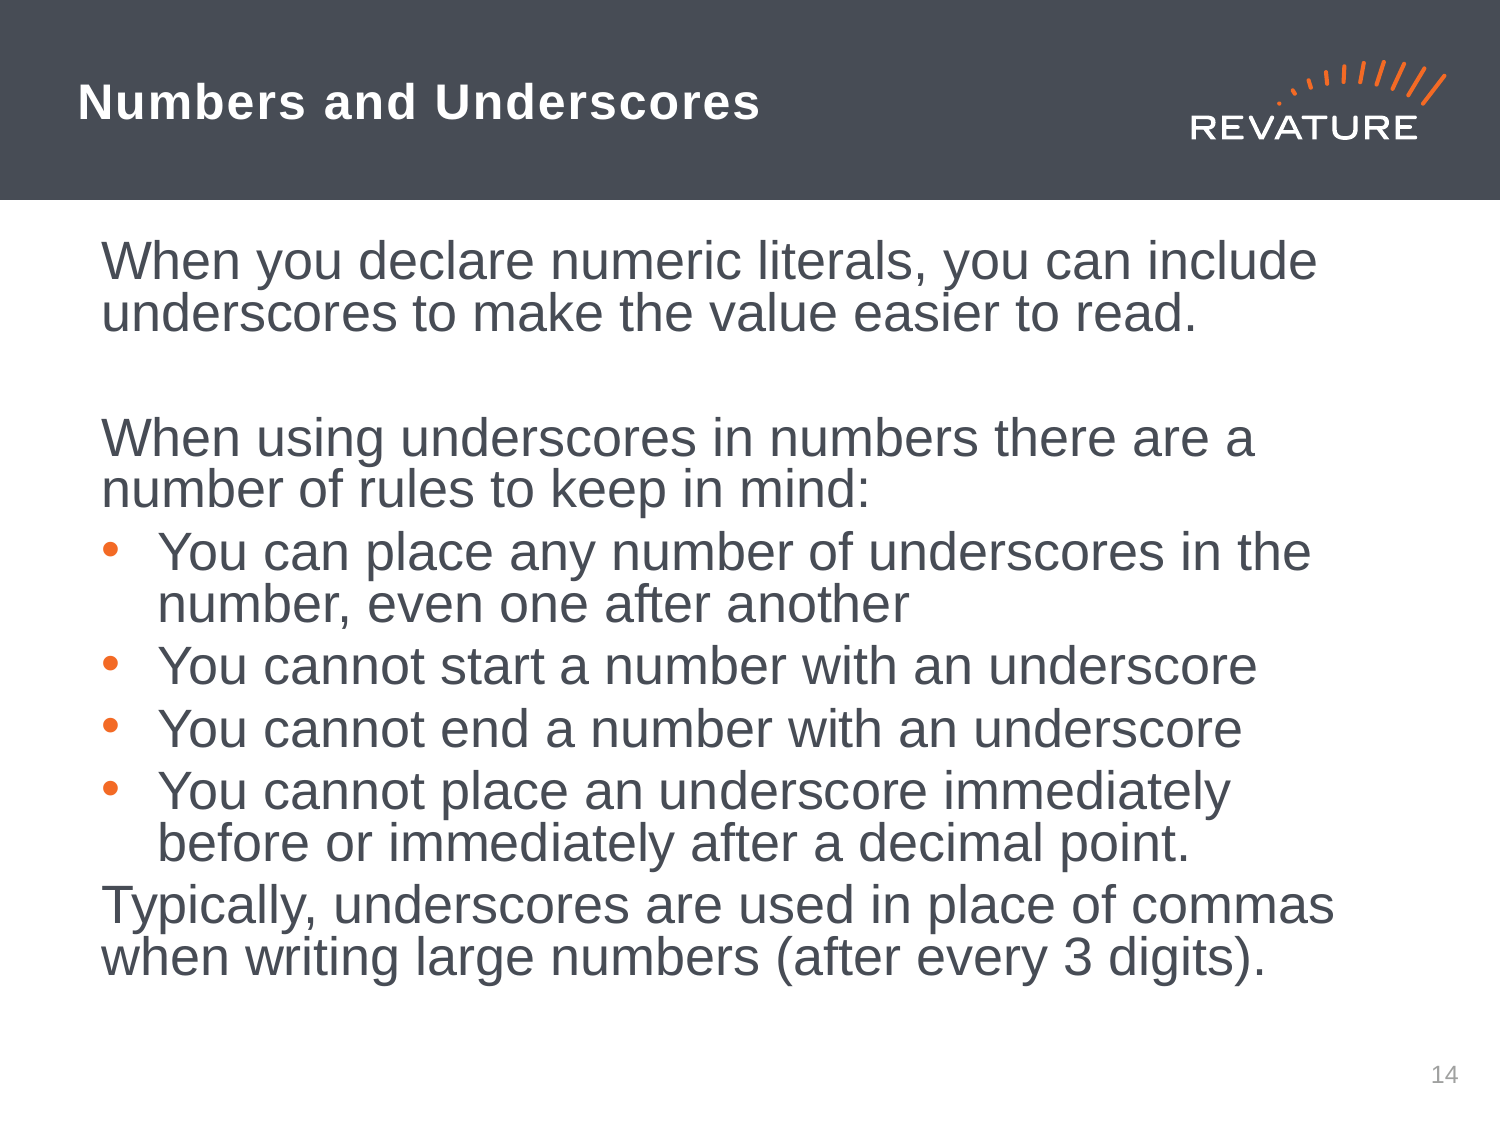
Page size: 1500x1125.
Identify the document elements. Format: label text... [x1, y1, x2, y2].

list When you declare numeric literals, you can include underscores to make the value easier to read. When using underscores in numbers there are a number of rules to keep in mind: You can place any number of underscores in the number, even one after another You cannot start a number with an underscore You cannot end a number with an underscore You cannot place an underscore immediately before or immediately after a decimal point. Typically, underscores are used in place of commas when writing large numbers (after every 3 digits). [86, 230, 1414, 1044]
slide_number 13 [1332, 1043, 1474, 1104]
title Numbers and Underscores [62, 0, 1084, 200]
